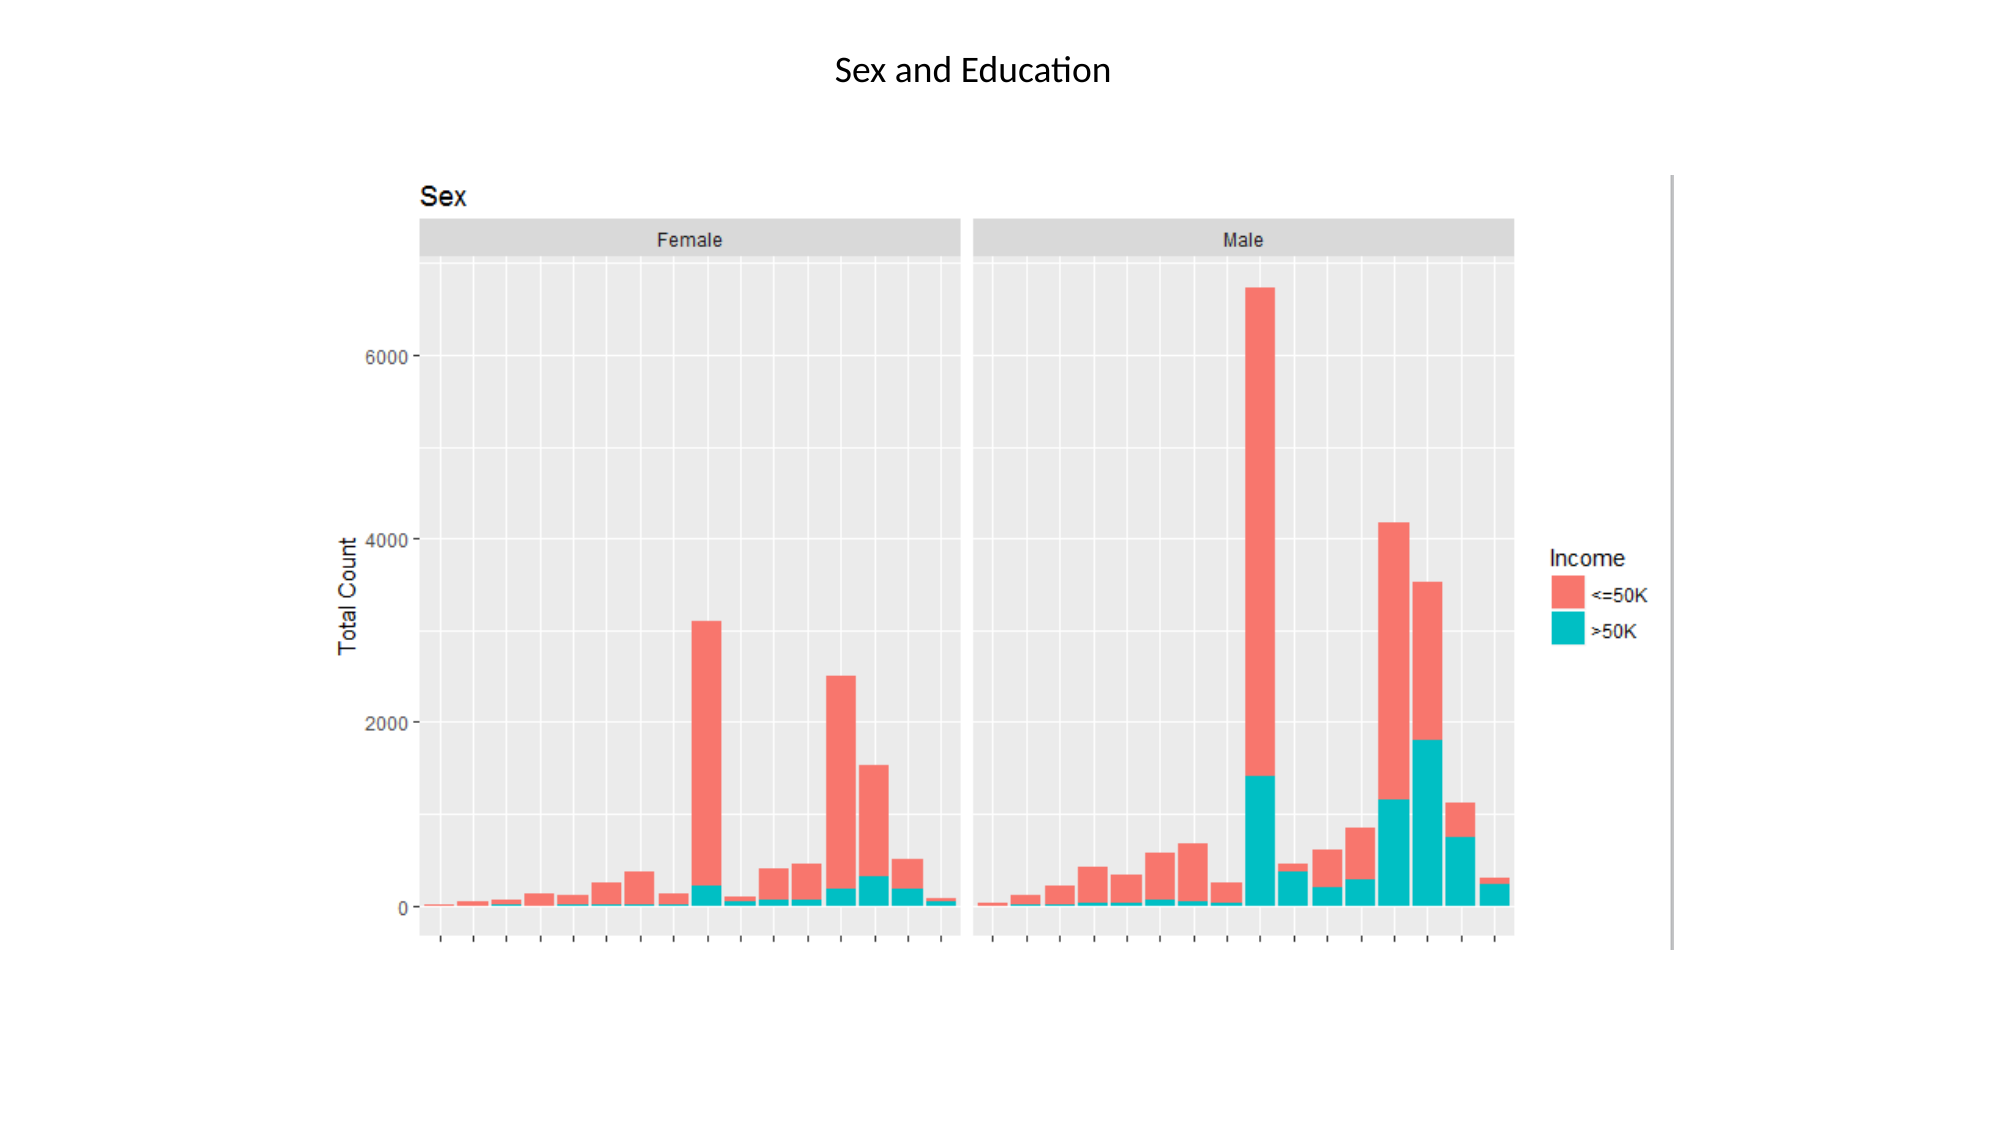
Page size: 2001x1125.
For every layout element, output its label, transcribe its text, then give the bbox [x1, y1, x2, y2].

picture [326, 175, 1674, 950]
text_box Sex and Education [424, 37, 1522, 98]
